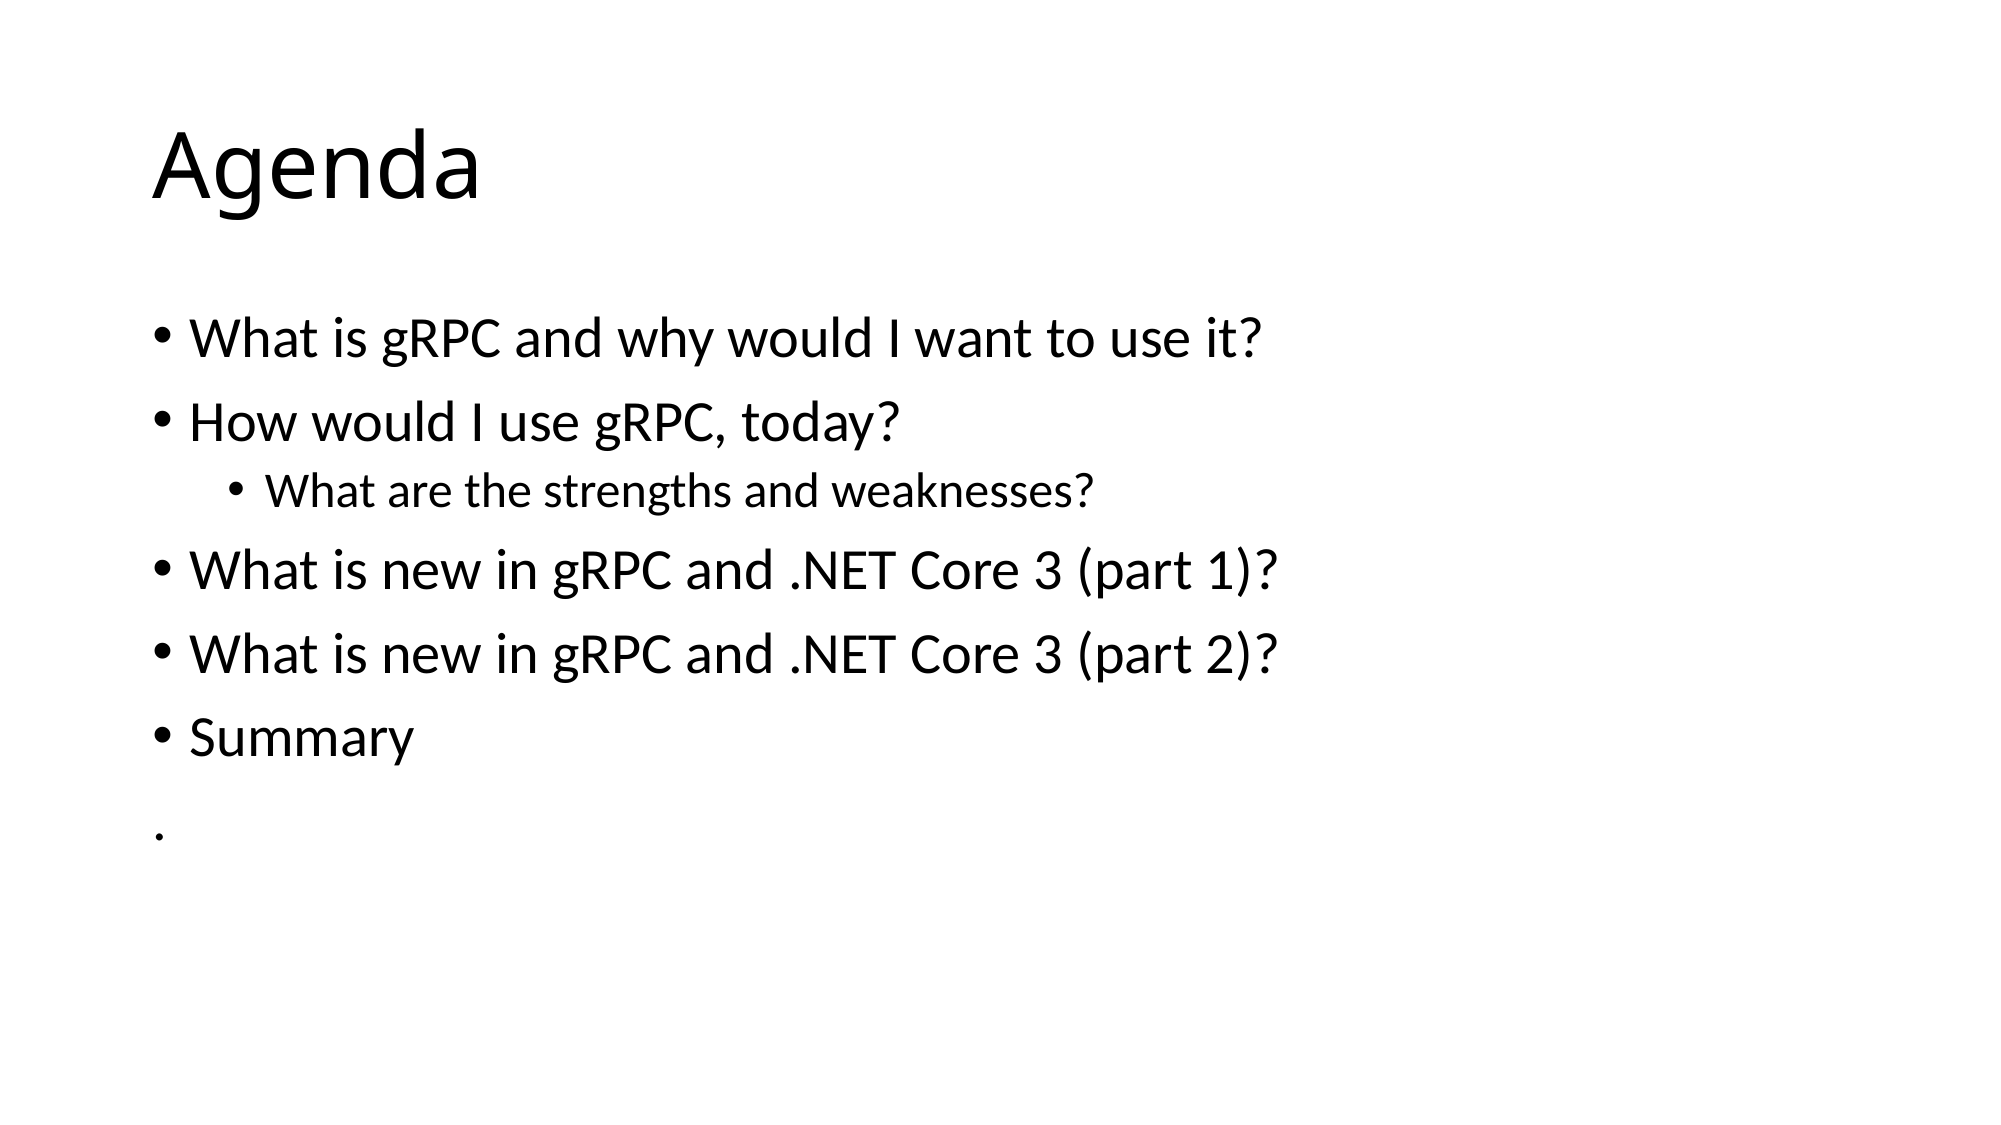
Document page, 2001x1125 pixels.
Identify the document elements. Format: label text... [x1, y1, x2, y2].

list What is gRPC and why would I want to use it? How would I use gRPC, today? What are the strengths and weaknesses? What is new in gRPC and .NET Core 3 (part 1)? What is new in gRPC and .NET Core 3 (part 2)? Summary . [137, 299, 1863, 1014]
title Agenda [137, 59, 1863, 278]
